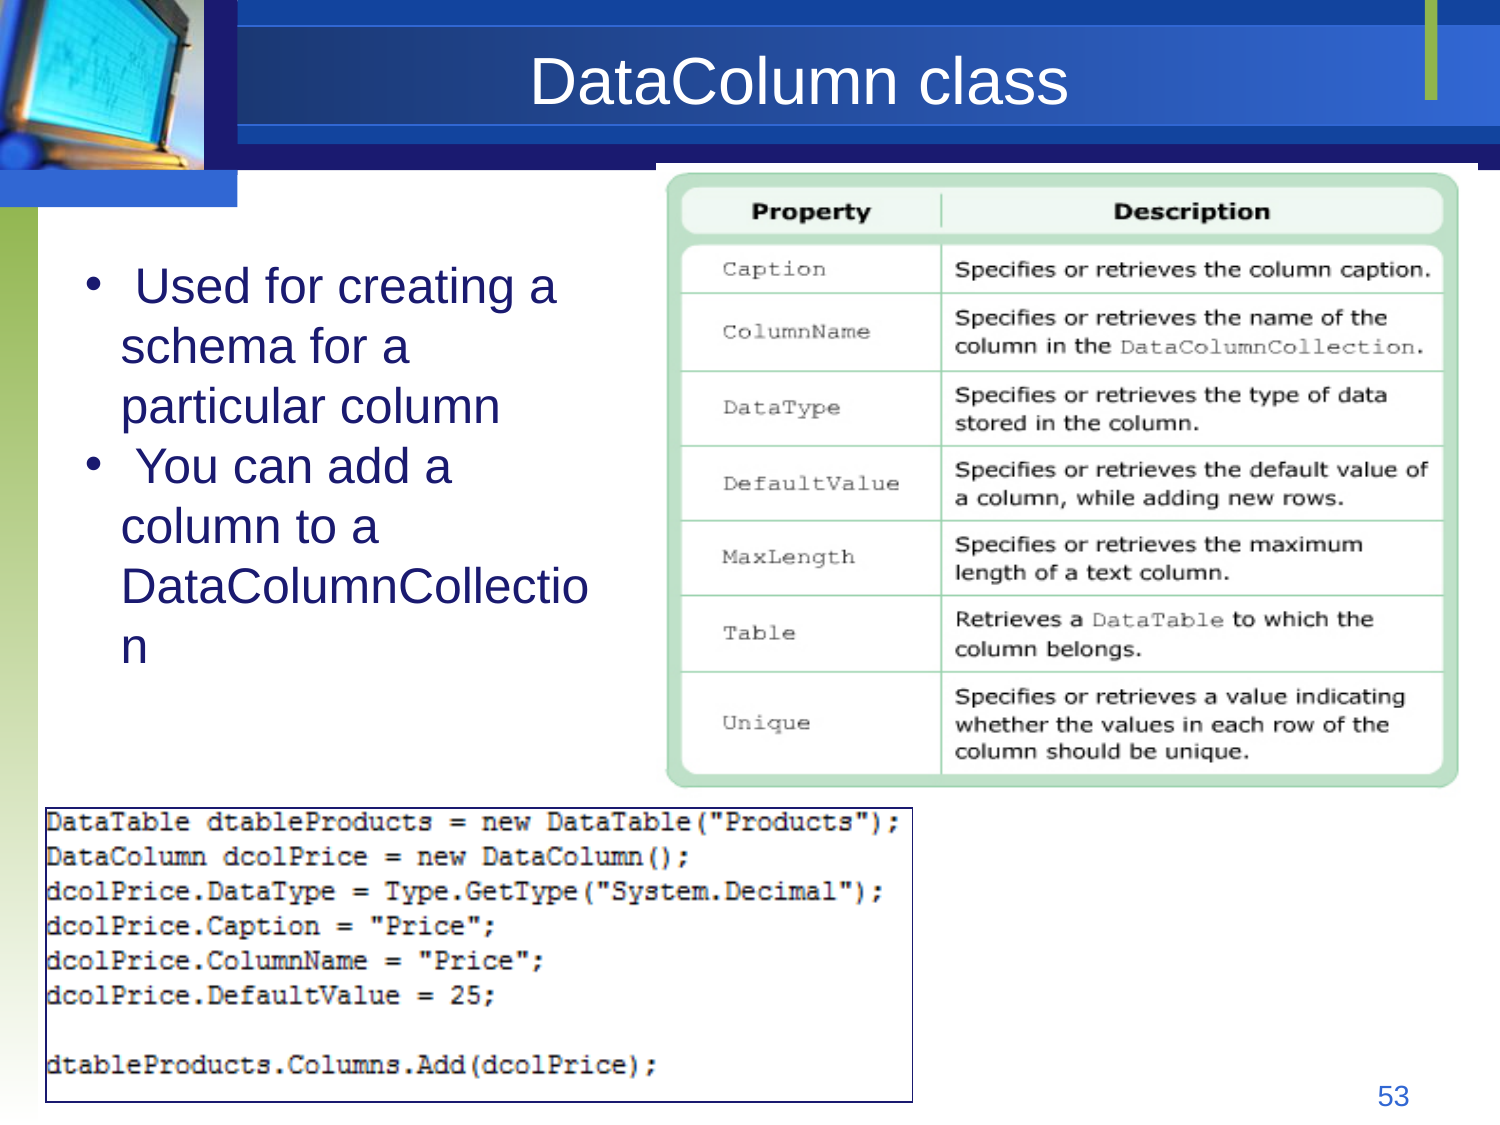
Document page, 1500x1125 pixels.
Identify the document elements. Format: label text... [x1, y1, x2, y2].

text_box Used for creating a schema for a particular column You can add a column to a DataColumnCollection [70, 246, 622, 681]
title DataColumn class [237, 33, 1363, 122]
picture [655, 163, 1478, 801]
picture [0, 0, 204, 169]
picture [46, 808, 913, 1102]
slide_number 53 [1074, 1069, 1426, 1111]
